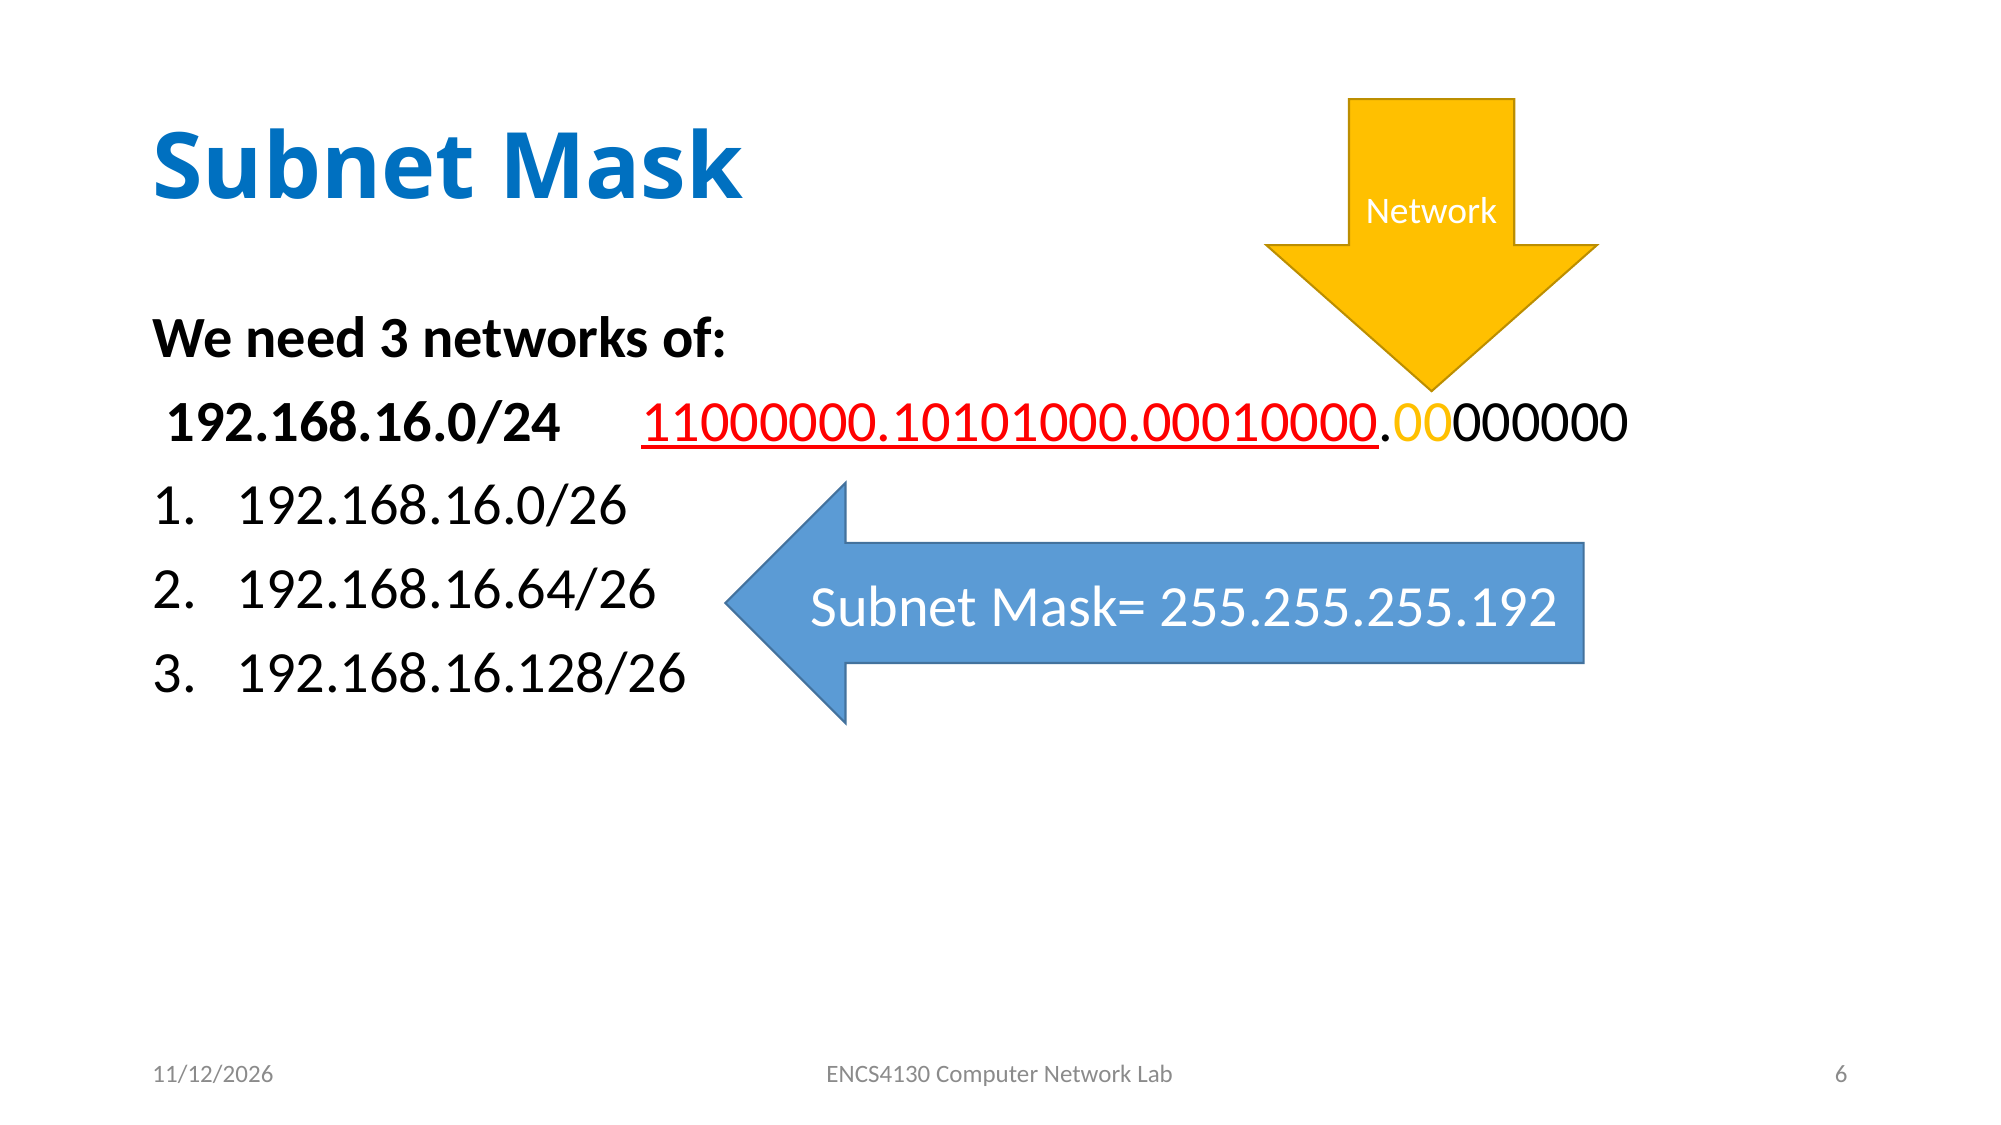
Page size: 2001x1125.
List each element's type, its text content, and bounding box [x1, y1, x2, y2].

slide_number 6 [1412, 1042, 1863, 1103]
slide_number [137, 1042, 588, 1103]
list We need 3 networks of: 192.168.16.0/24 11000000.10101000.00010000.00000000 192.168.16.0/26 192.168.16.64/26 192.168.16.128/26 [137, 299, 1863, 1014]
text_box Subnet Mask= 255.255.255.192 [723, 480, 1585, 726]
text_box Network [1263, 98, 1600, 393]
footer ENCS4130 Computer Network Lab [662, 1042, 1338, 1103]
title Subnet Mask [137, 59, 1863, 278]
